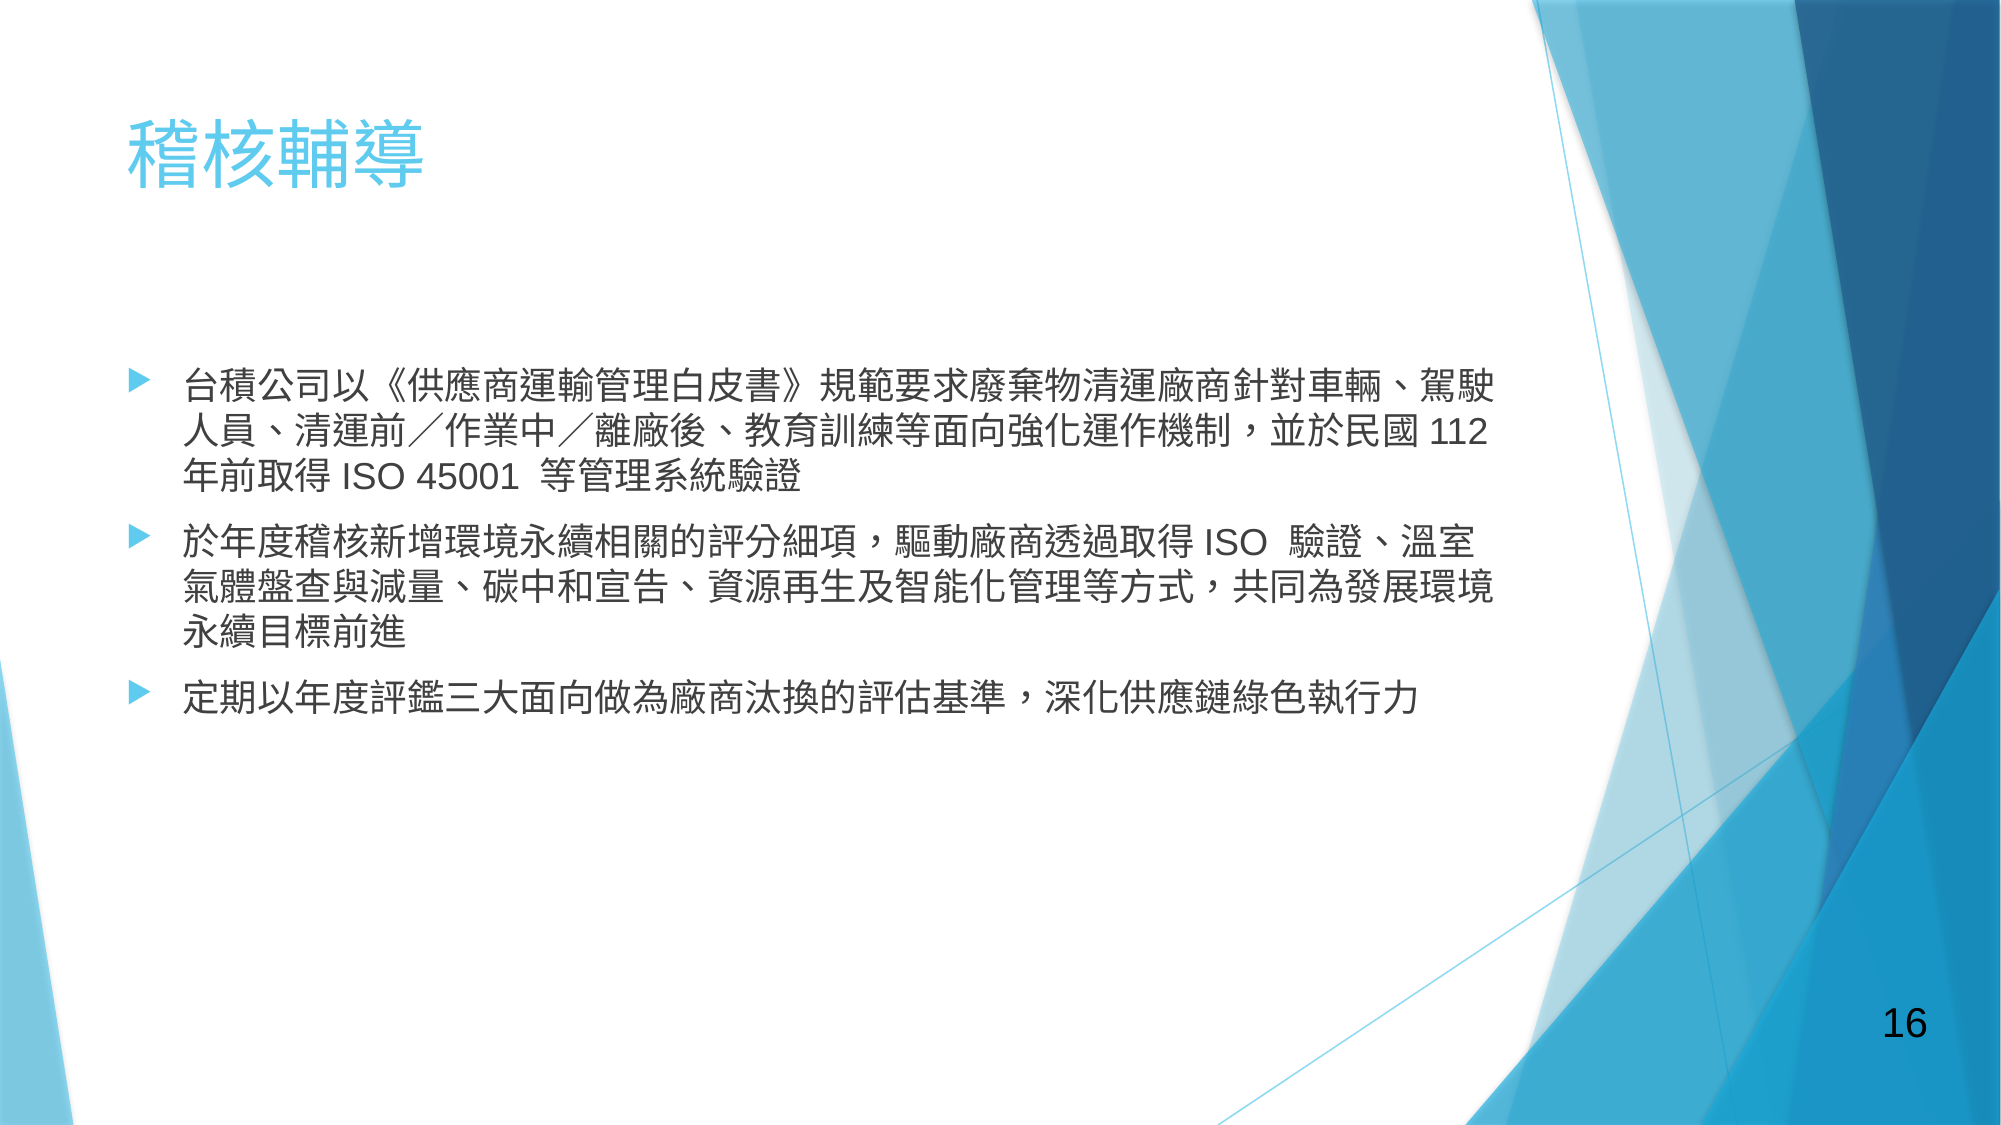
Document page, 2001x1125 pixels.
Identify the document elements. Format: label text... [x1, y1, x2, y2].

list 台積公司以《供應商運輸管理白皮書》規範要求廢棄物清運廠商針對車輛、駕駛人員、清運前／作業中／離廠後、教育訓練等面向強化運作機制，並於民國112 年前取得ISO 45001 等管理系統驗證 於年度稽核新增環境永續相關的評分細項，驅動廠商透過取得ISO 驗證、溫室氣體盤查與減量、碳中和宣告、資源再生及智能化管理等方式，共同為發展環境永續目標前進 定期以年度評鑑三大面向做為廠商汰換的評估基準，深化供應鏈綠色執行力 [111, 354, 1522, 992]
title 稽核輔導 [111, 99, 1522, 317]
slide_number 16 [1831, 991, 1944, 1051]
